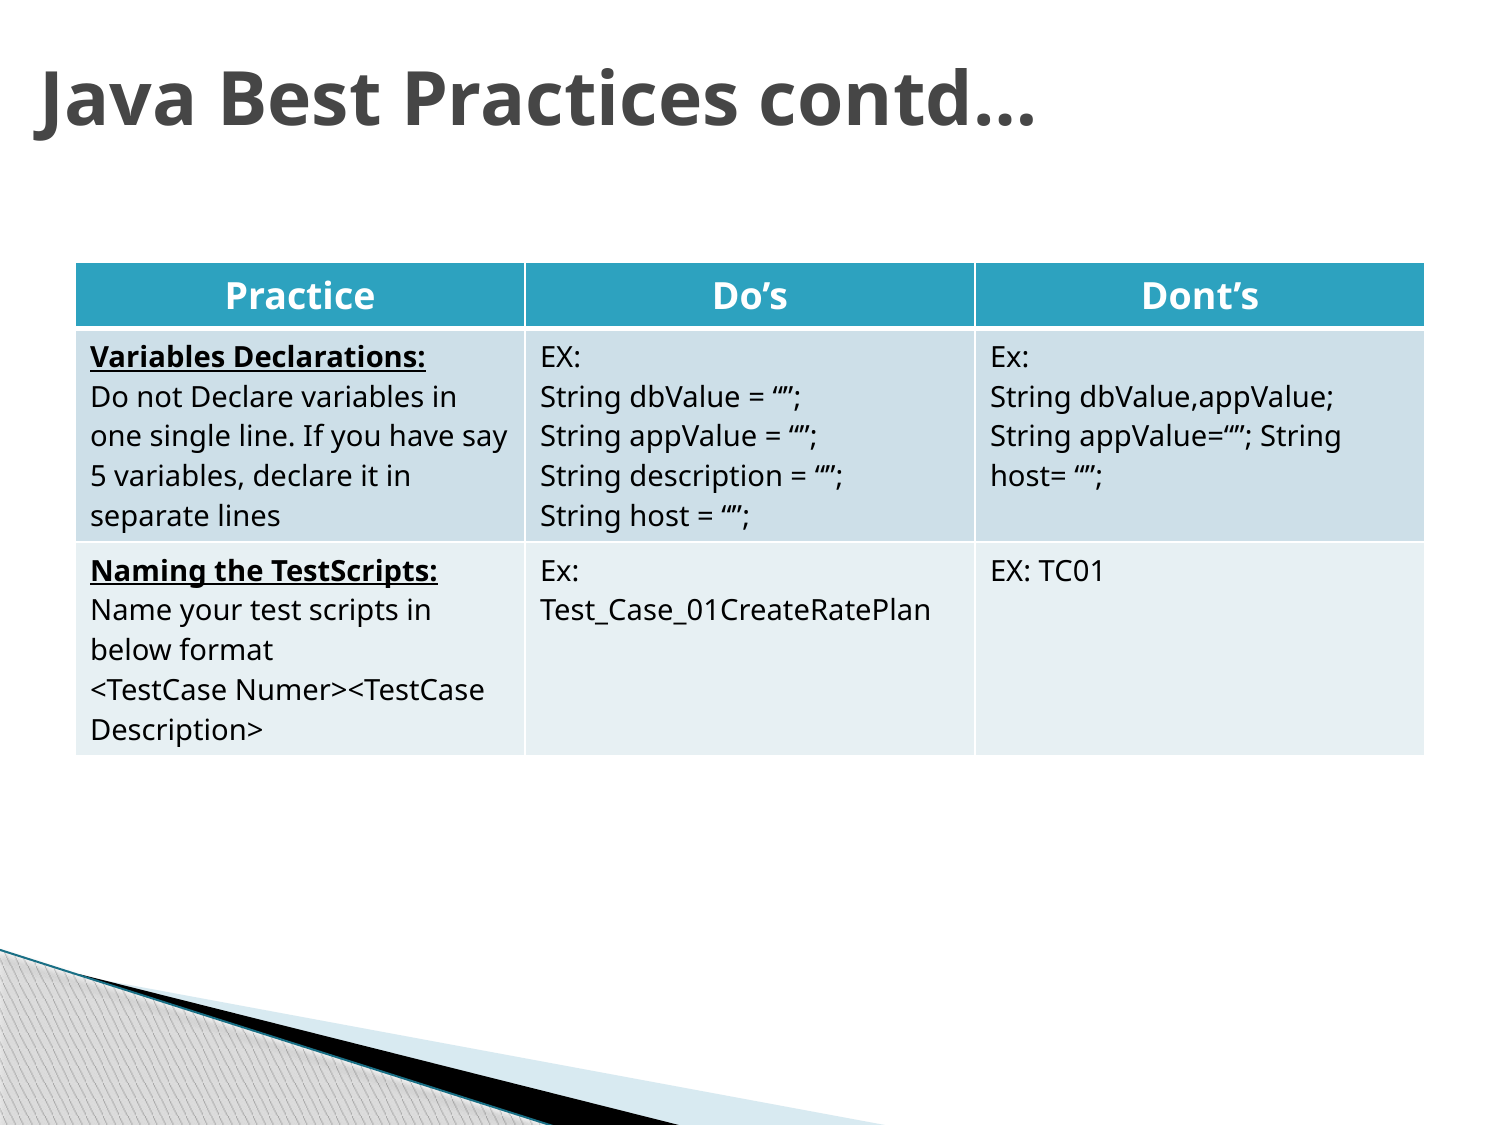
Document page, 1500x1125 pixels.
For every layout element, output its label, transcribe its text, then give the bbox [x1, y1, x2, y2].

table_header Do’s [526, 263, 974, 326]
table_header Dont’s [976, 263, 1424, 326]
table_cell Ex: String dbValue,appValue; String appValue=“”; String host= “”; [976, 331, 1424, 541]
table_cell EX: TC01 [976, 543, 1424, 755]
table_cell EX: String dbValue = “”; String appValue = “”; String description = “”; String host = “”; [526, 331, 974, 541]
table_cell Variables Declarations: Do not Declare variables in one single line. If you have say 5 variables, declare it in separate lines [76, 331, 524, 541]
title Java Best Practices contd… [24, 24, 1375, 168]
table_cell Ex: Test_Case_01CreateRatePlan [526, 543, 974, 755]
table_cell Naming the TestScripts: Name your test scripts in below format <TestCase Numer><TestCase Description> [76, 543, 524, 755]
table_header Practice [76, 263, 524, 326]
